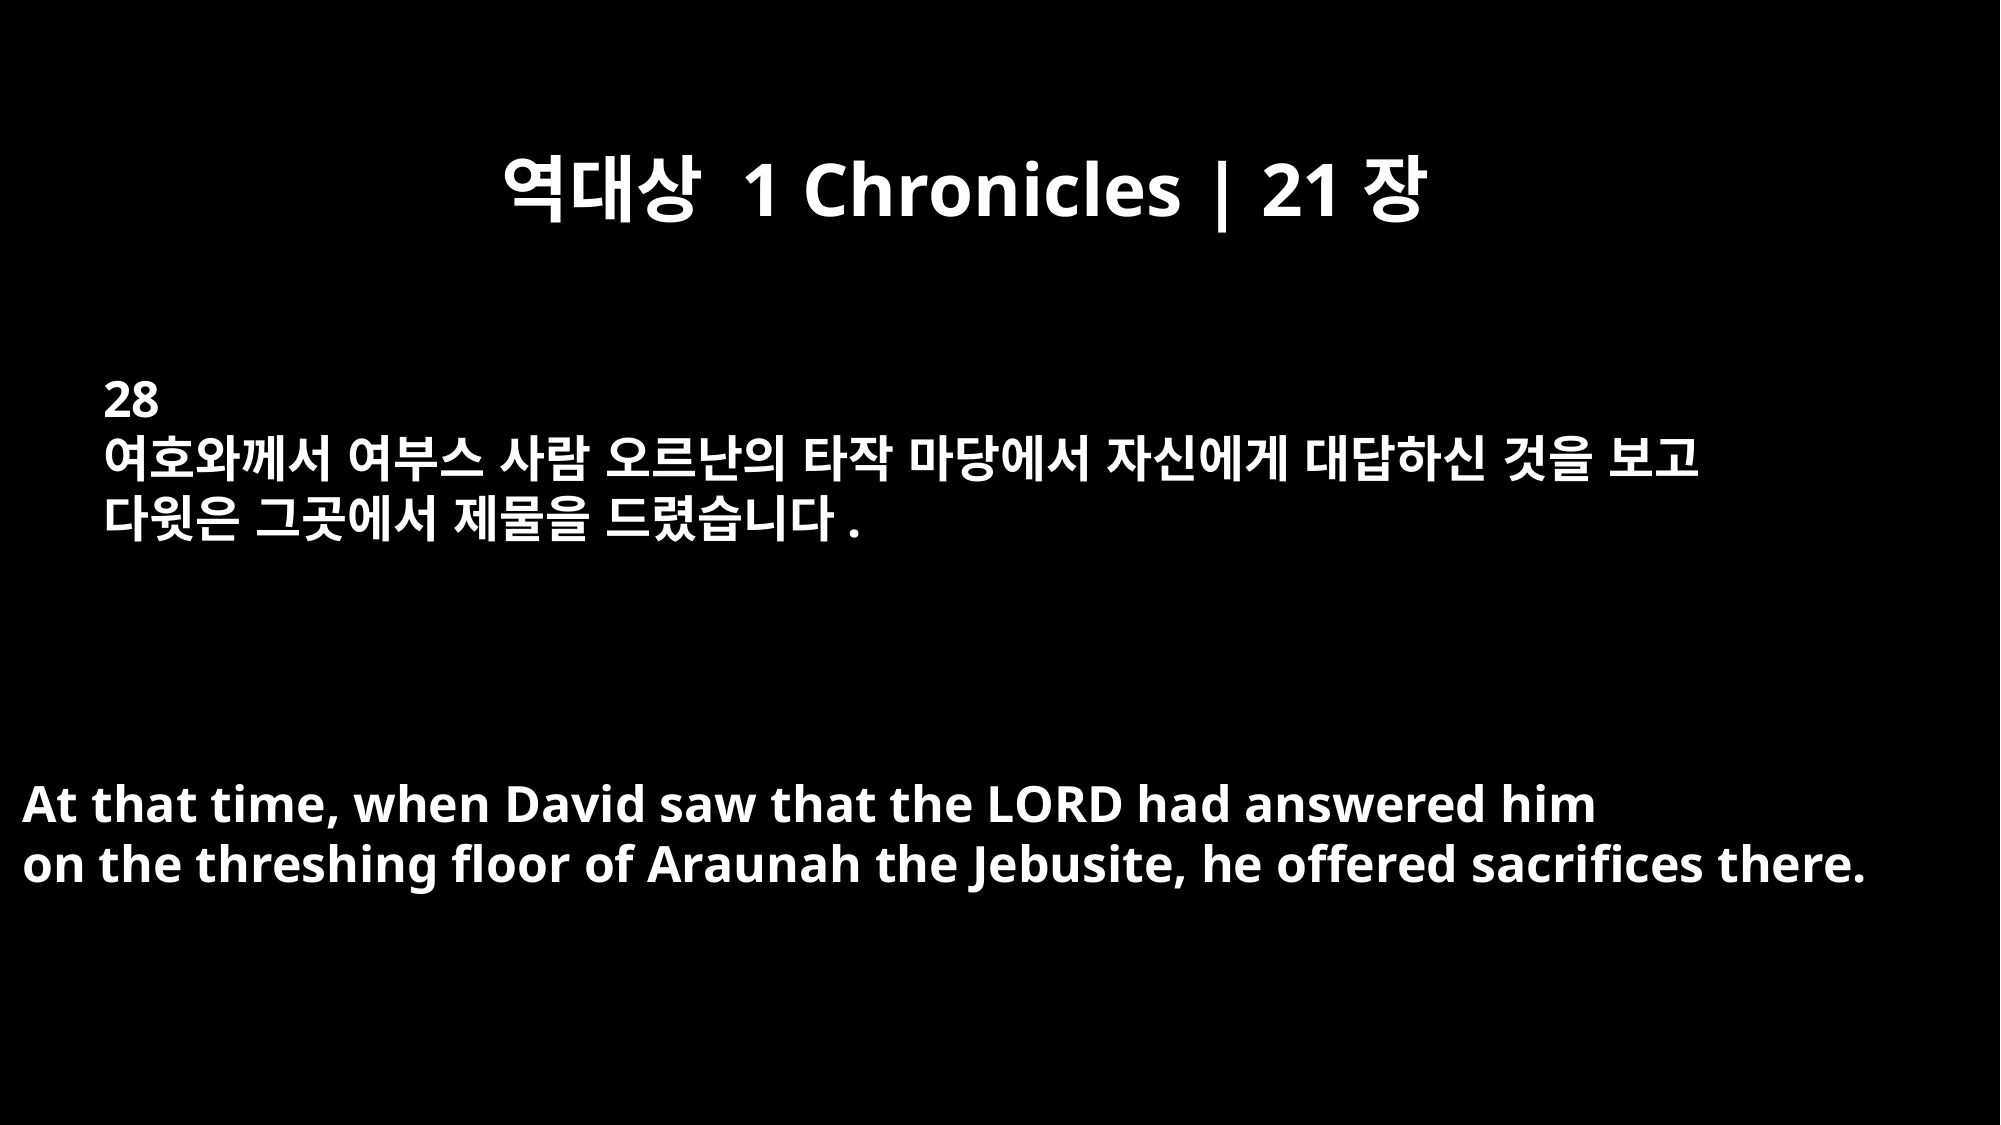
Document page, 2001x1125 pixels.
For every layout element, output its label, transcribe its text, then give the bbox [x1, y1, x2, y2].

text_box 역대상 1 Chronicles | 21장 [487, 136, 1445, 239]
text_box At that time, when David saw that the LORD had answered him on the threshing floor of Araunah the Jebusite, he offered sacrifices there. [7, 764, 1883, 900]
text_box 28 여호와께서 여부스 사람 오르난의 타작 마당에서 자신에게 대답하신 것을 보고 다윗은 그곳에서 제물을 드렸습니다. [88, 359, 1717, 555]
